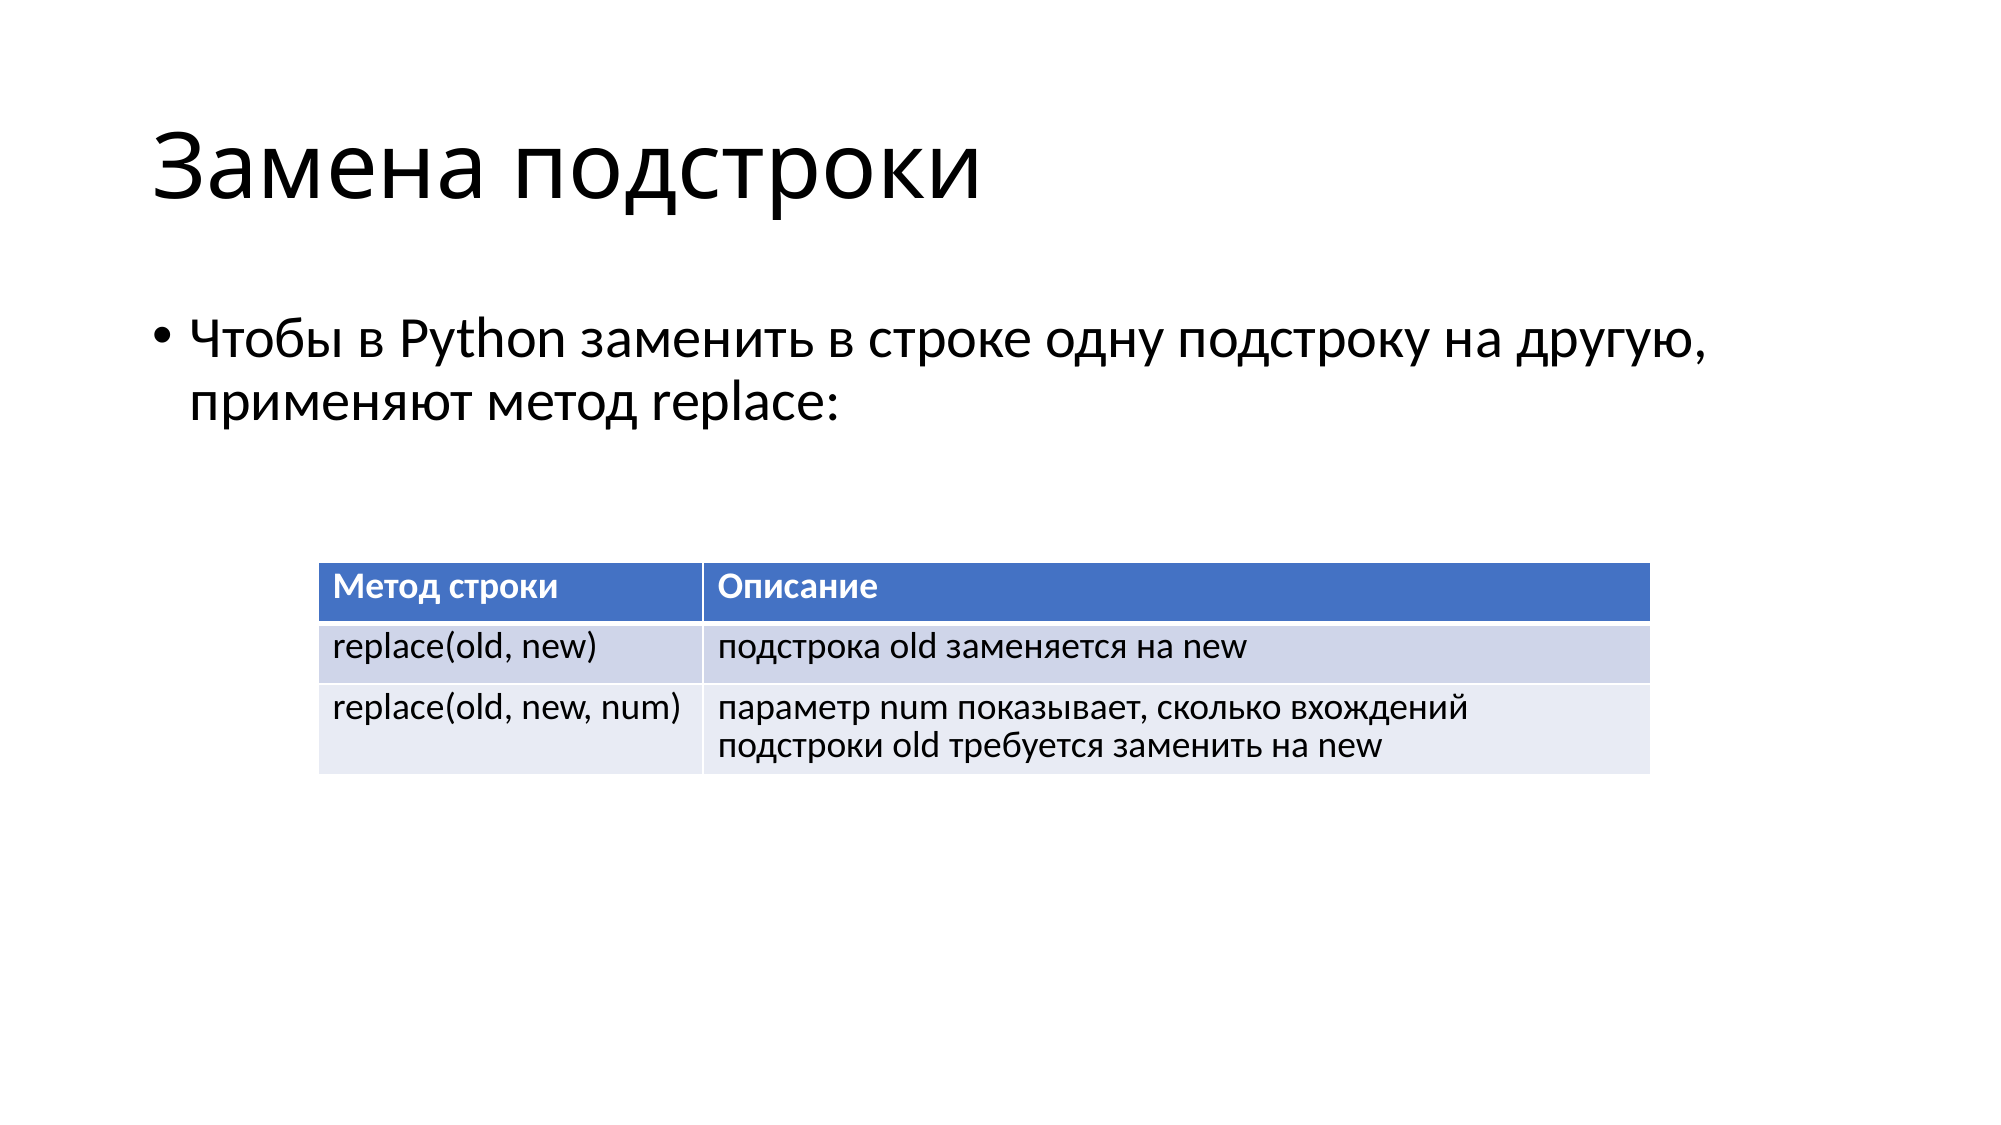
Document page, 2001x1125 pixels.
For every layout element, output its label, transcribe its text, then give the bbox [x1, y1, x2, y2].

table_header Метод строки [319, 563, 702, 621]
table_header Описание [704, 563, 1650, 621]
table_cell подстрока old заменяется на new [704, 626, 1650, 683]
table_cell replace(old, new) [319, 626, 702, 683]
title Замена подстроки [137, 59, 1863, 278]
list Чтобы в Python заменить в строке одну подстроку на другую, применяют метод replace: [137, 299, 1863, 1014]
table_cell параметр num показывает, сколько вхождений подстроки old требуется заменить на new [704, 685, 1650, 774]
table_cell replace(old, new, num) [319, 685, 702, 774]
